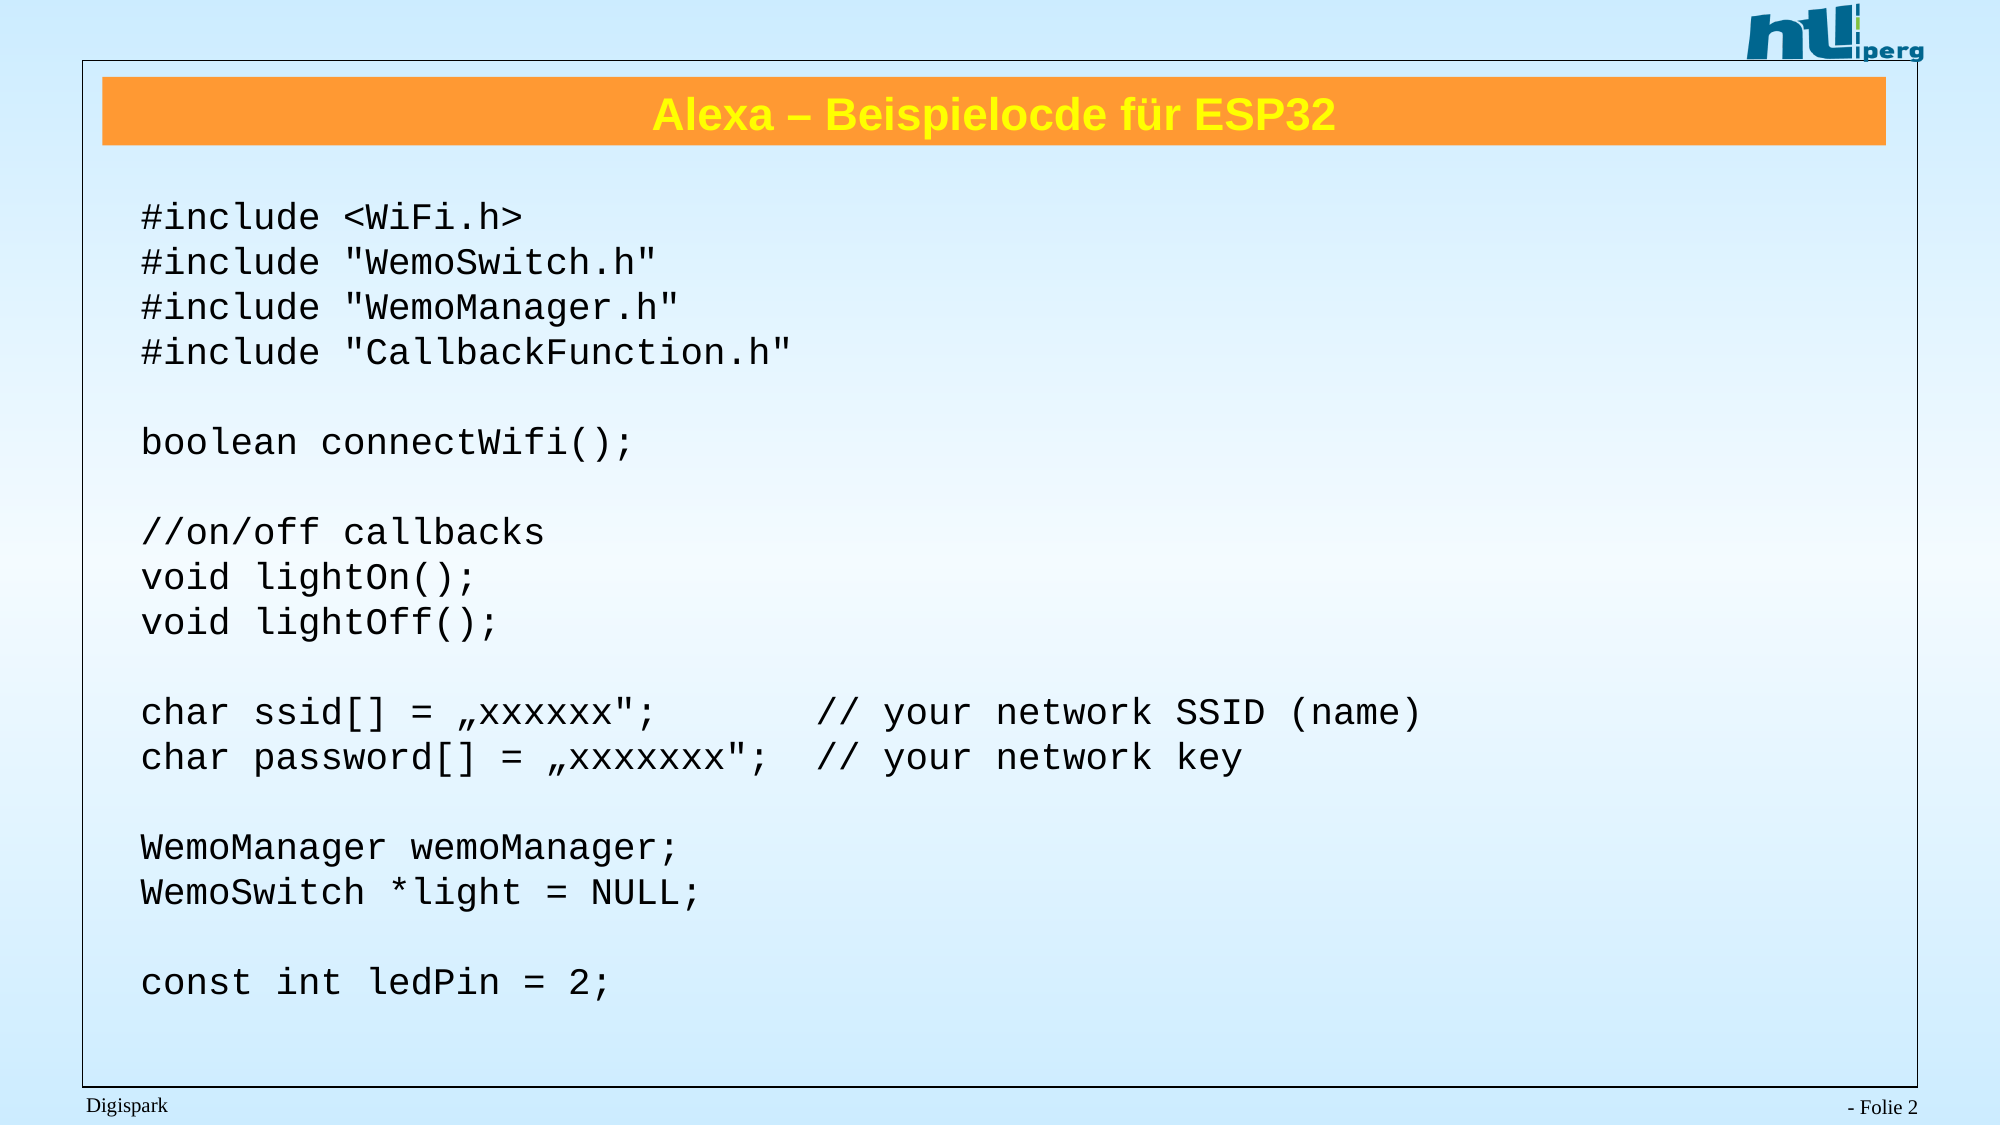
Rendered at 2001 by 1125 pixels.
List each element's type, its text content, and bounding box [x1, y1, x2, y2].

text_box #include <WiFi.h> #include "WemoSwitch.h" #include "WemoManager.h" #include "CallbackFunction.h" boolean connectWifi(); //on/off callbacks void lightOn(); void lightOff(); char ssid[] = „xxxxxx"; // your network SSID (name) char password[] = „xxxxxxx"; // your network key WemoManager wemoManager; WemoSwitch *light = NULL; const int ledPin = 2; [125, 184, 1650, 1010]
title Alexa – Beispielocde für ESP32 [102, 76, 1886, 146]
picture [1740, 1, 1930, 64]
